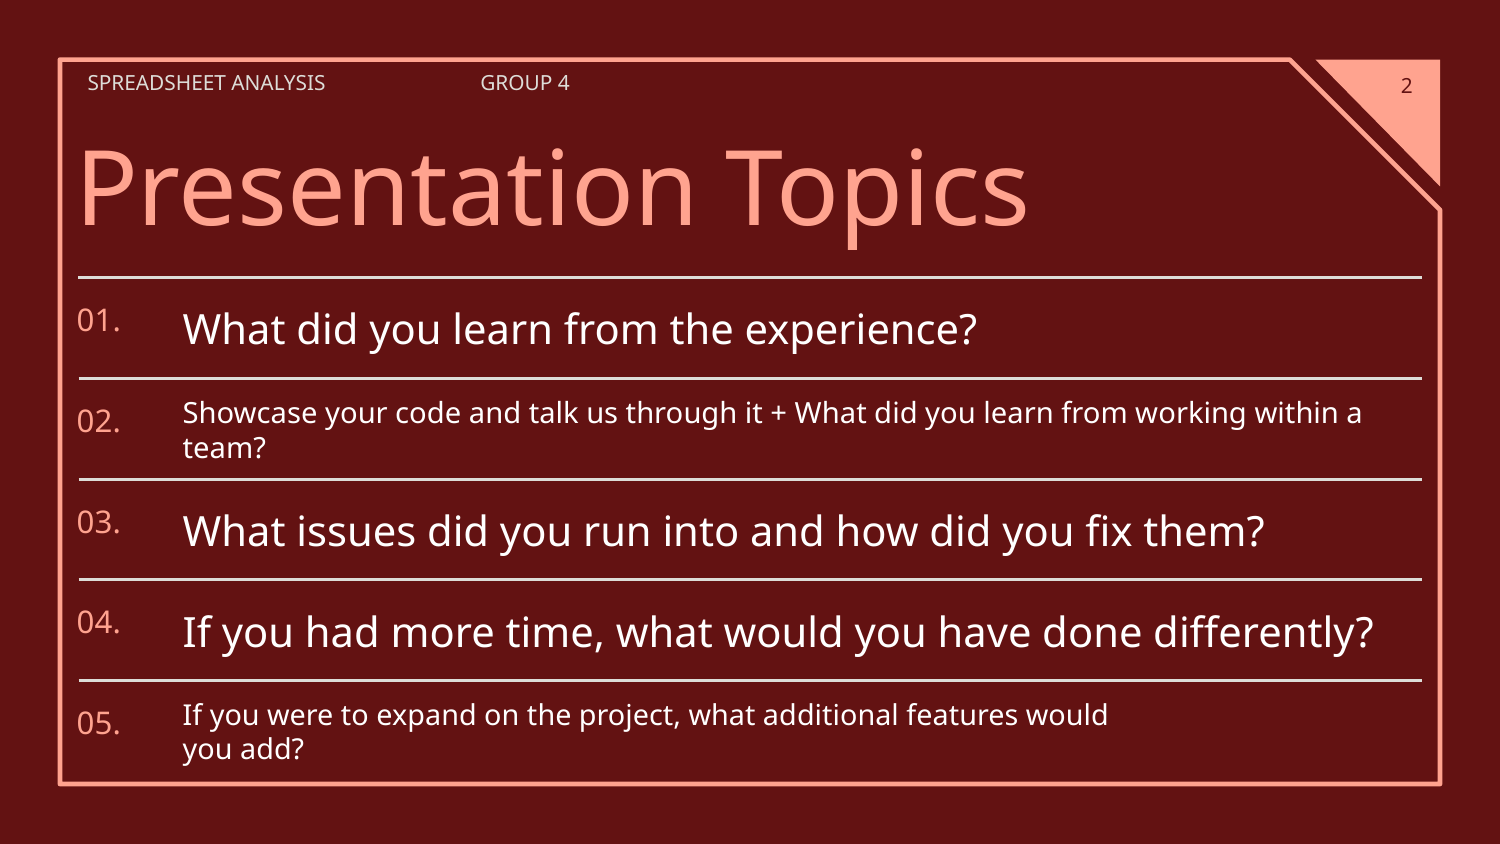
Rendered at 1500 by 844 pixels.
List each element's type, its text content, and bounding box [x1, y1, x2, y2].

slide_number ‹#› [1315, 59, 1428, 114]
list If you were to expand on the project, what additional features would you add? [167, 680, 1422, 782]
list Showcase your code and talk us through it + What did you learn from working within a team? [167, 378, 1422, 479]
text_box 02. [61, 393, 160, 448]
subtitle GROUP 4 [465, 59, 821, 113]
title Presentation Topics [60, 130, 1440, 251]
text_box 03. [61, 494, 160, 549]
list What did you learn from the experience? [167, 277, 1422, 378]
text_box 04. [61, 595, 160, 650]
subtitle SPREADSHEET ANALYSIS [72, 59, 428, 113]
text_box 05. [61, 695, 160, 751]
list What issues did you run into and how did you fix them? [167, 479, 1422, 579]
list If you had more time, what would you have done differently? [167, 579, 1422, 680]
text_box 01. [61, 292, 160, 348]
